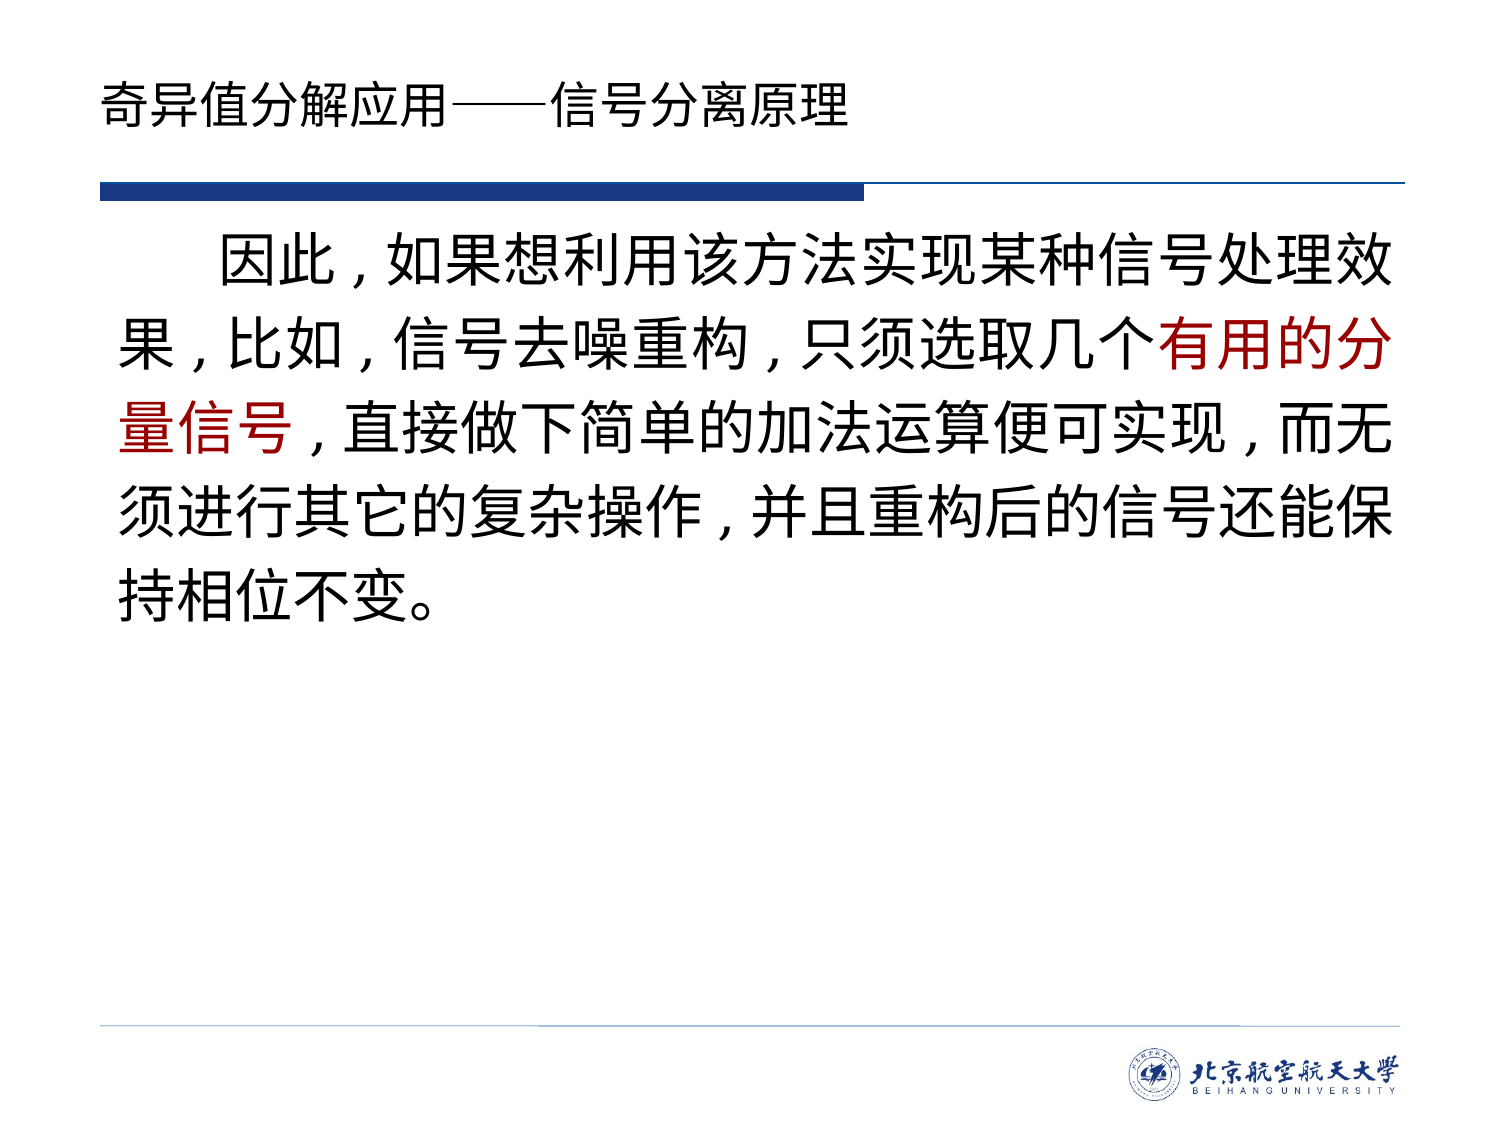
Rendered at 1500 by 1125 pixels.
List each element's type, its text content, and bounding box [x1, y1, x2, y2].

text_box 因此,如果想利用该方法实现某种信号处理效果,比如,信号去噪重构,只须选取几个有用的分量信号,直接做下简单的加法运算便可实现,而无须进行其它的复杂操作,并且重构后的信号还能保持相位不变。 [102, 201, 1410, 1023]
picture [1114, 1041, 1412, 1108]
title 奇异值分解应用——信号分离原理 [83, 29, 1397, 141]
